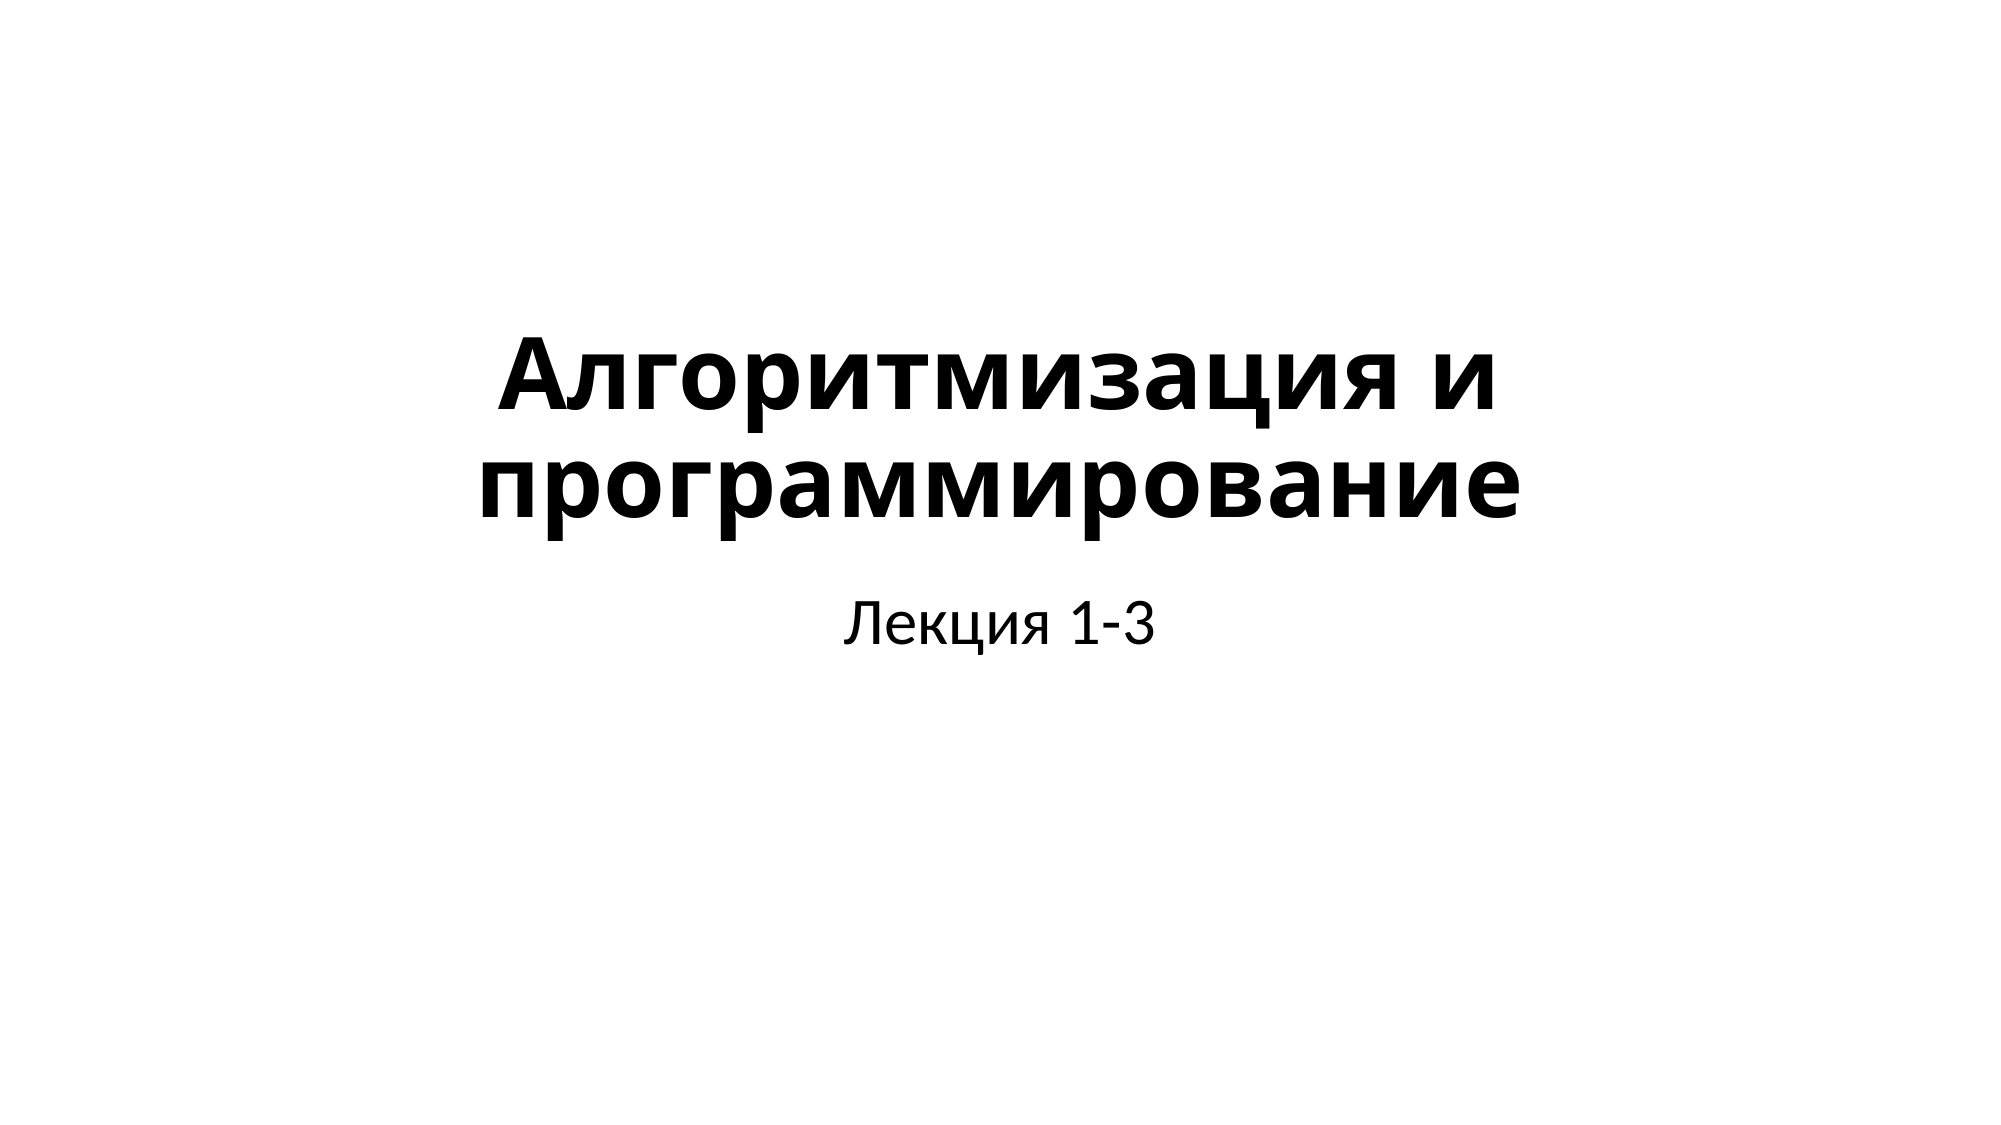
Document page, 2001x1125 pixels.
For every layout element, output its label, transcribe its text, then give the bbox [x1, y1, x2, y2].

subtitle Лекция 1-3 [249, 579, 1750, 851]
title Алгоритмизация и программирование [144, 154, 1856, 547]
